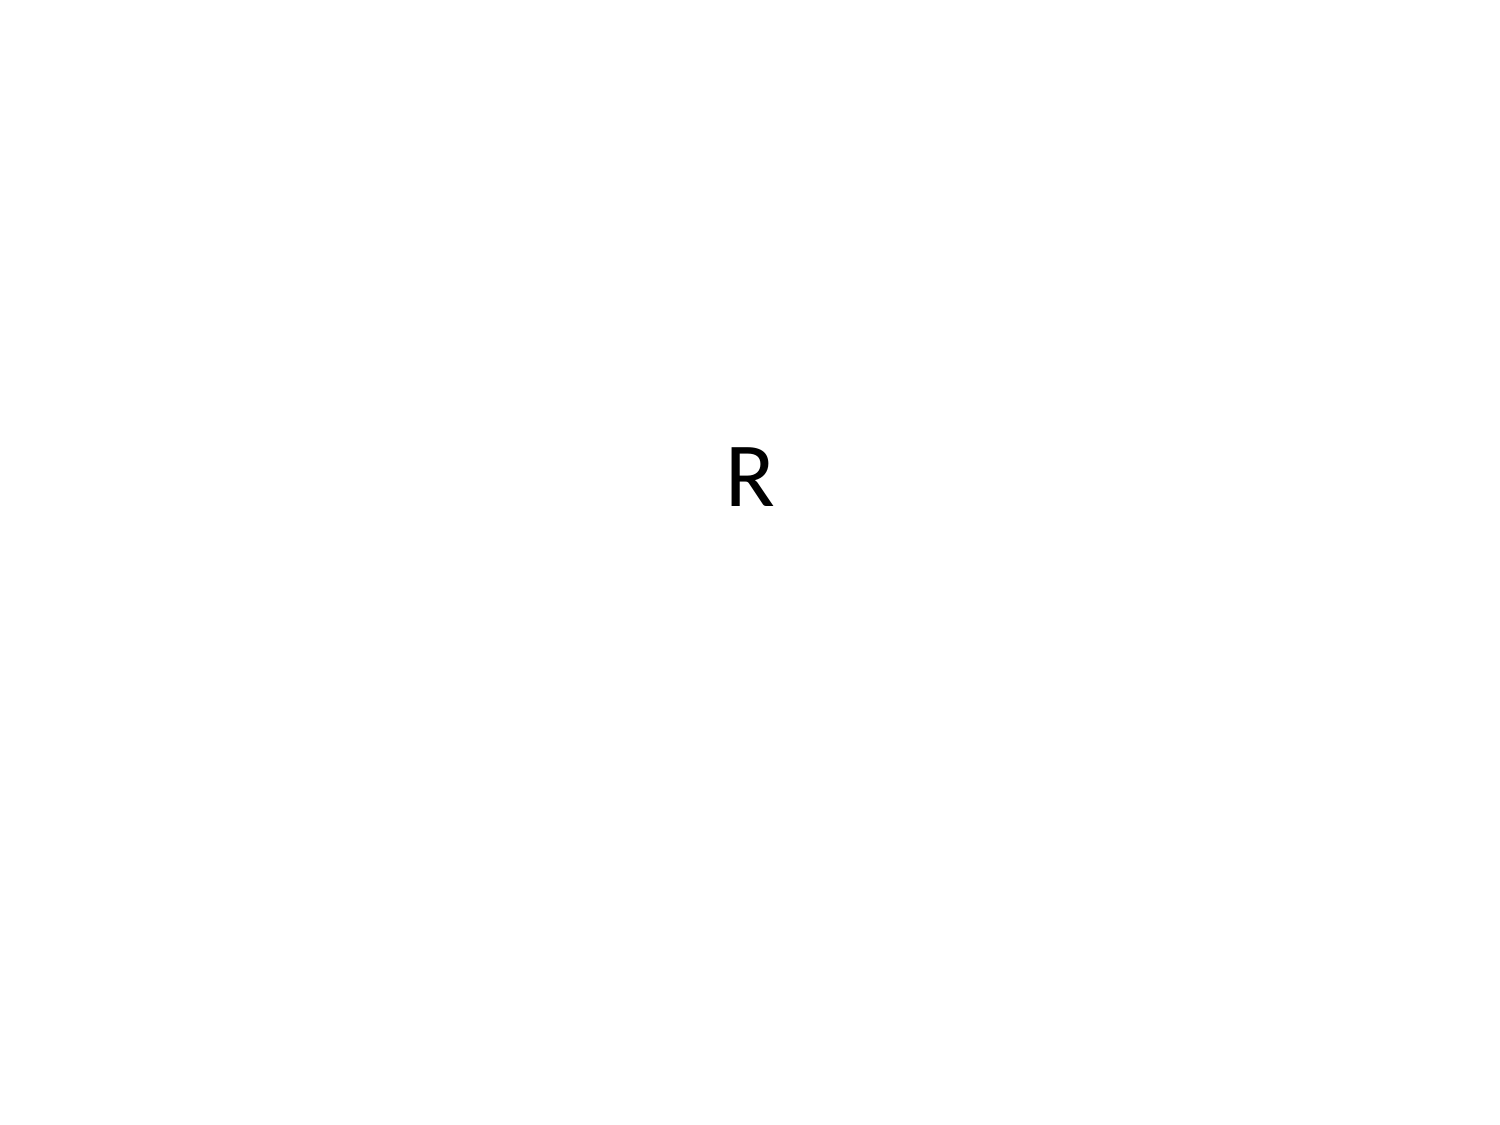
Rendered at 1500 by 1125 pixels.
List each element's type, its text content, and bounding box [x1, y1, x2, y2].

title R [112, 349, 1388, 591]
